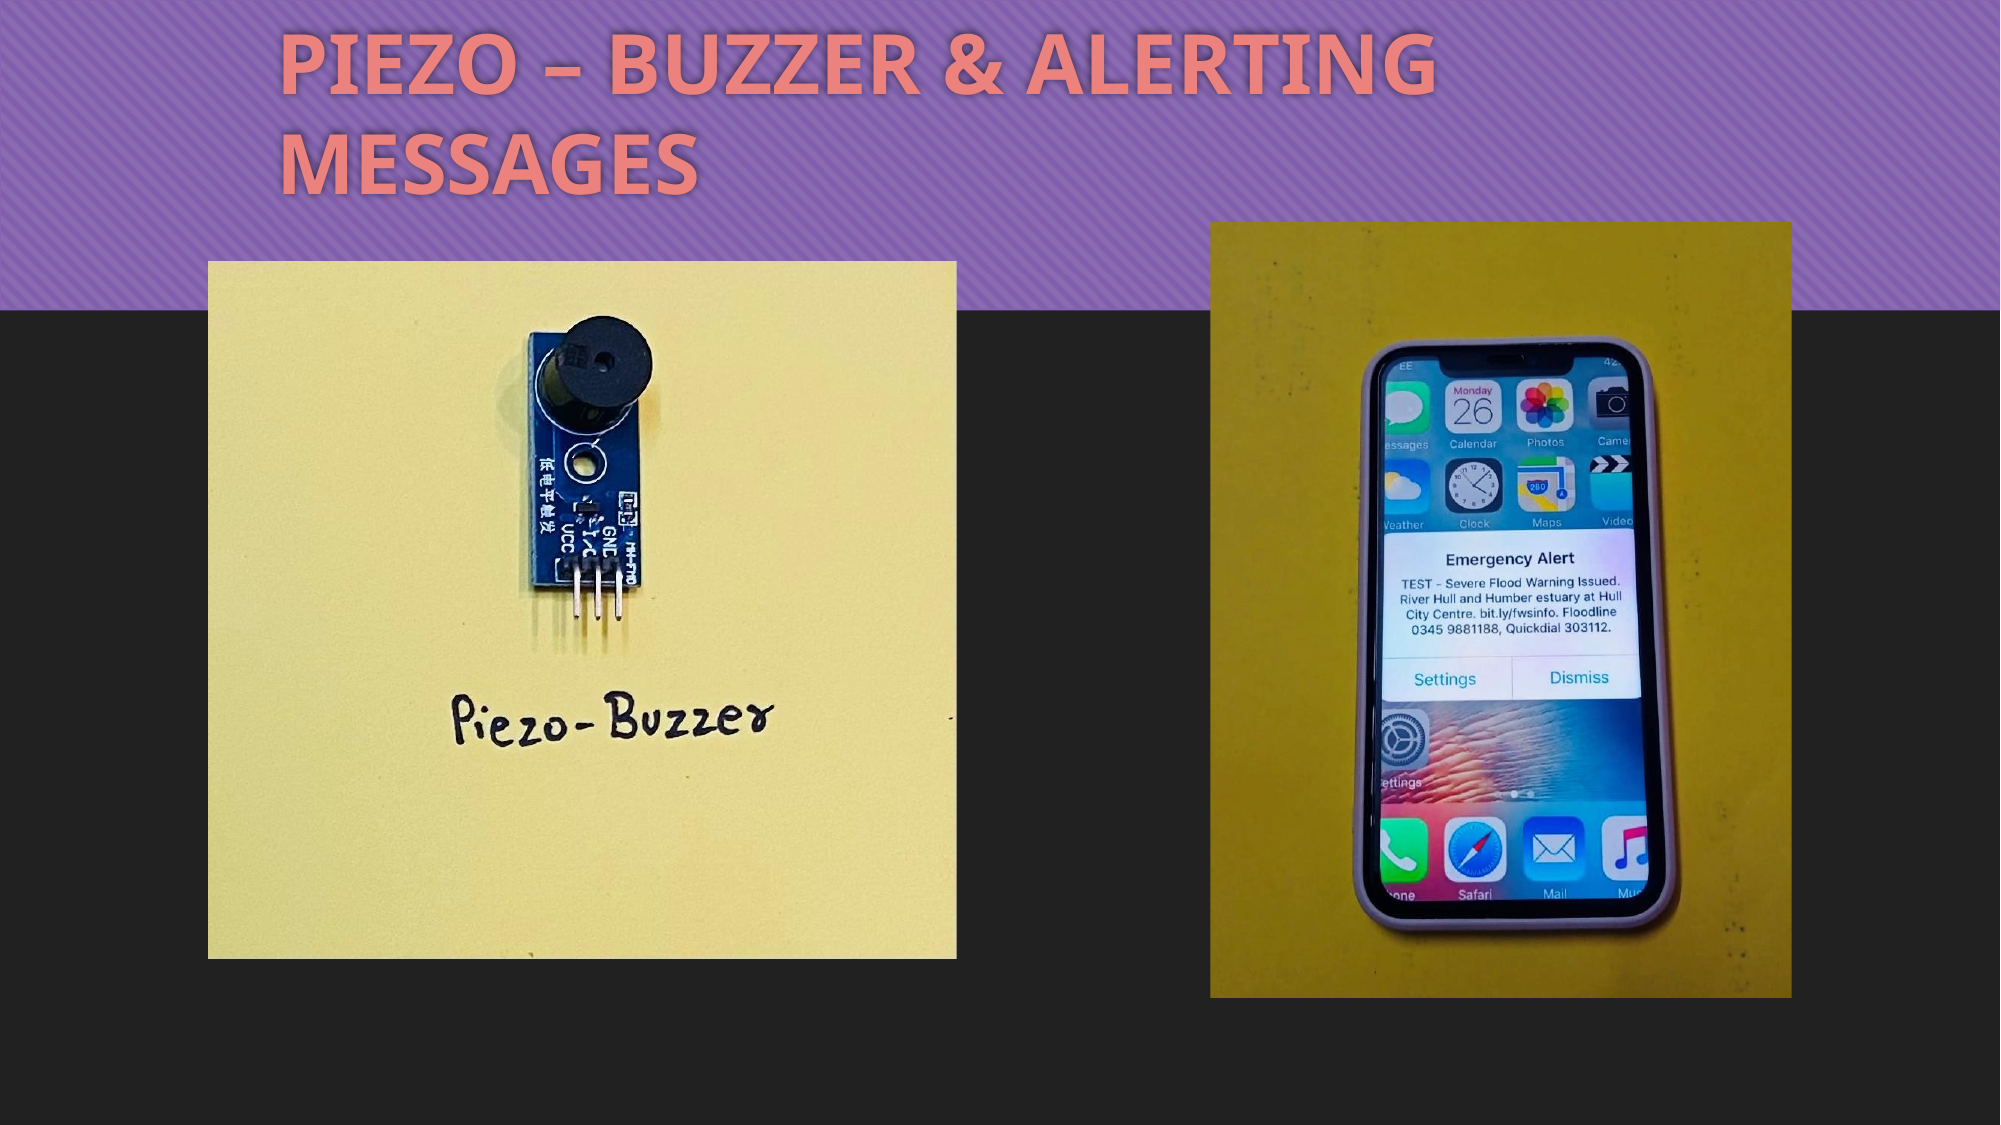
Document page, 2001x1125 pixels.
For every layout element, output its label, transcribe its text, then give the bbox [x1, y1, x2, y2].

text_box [207, 222, 1792, 999]
title PIEZO – BUZZER & ALERTING MESSAGES [274, 9, 1811, 212]
